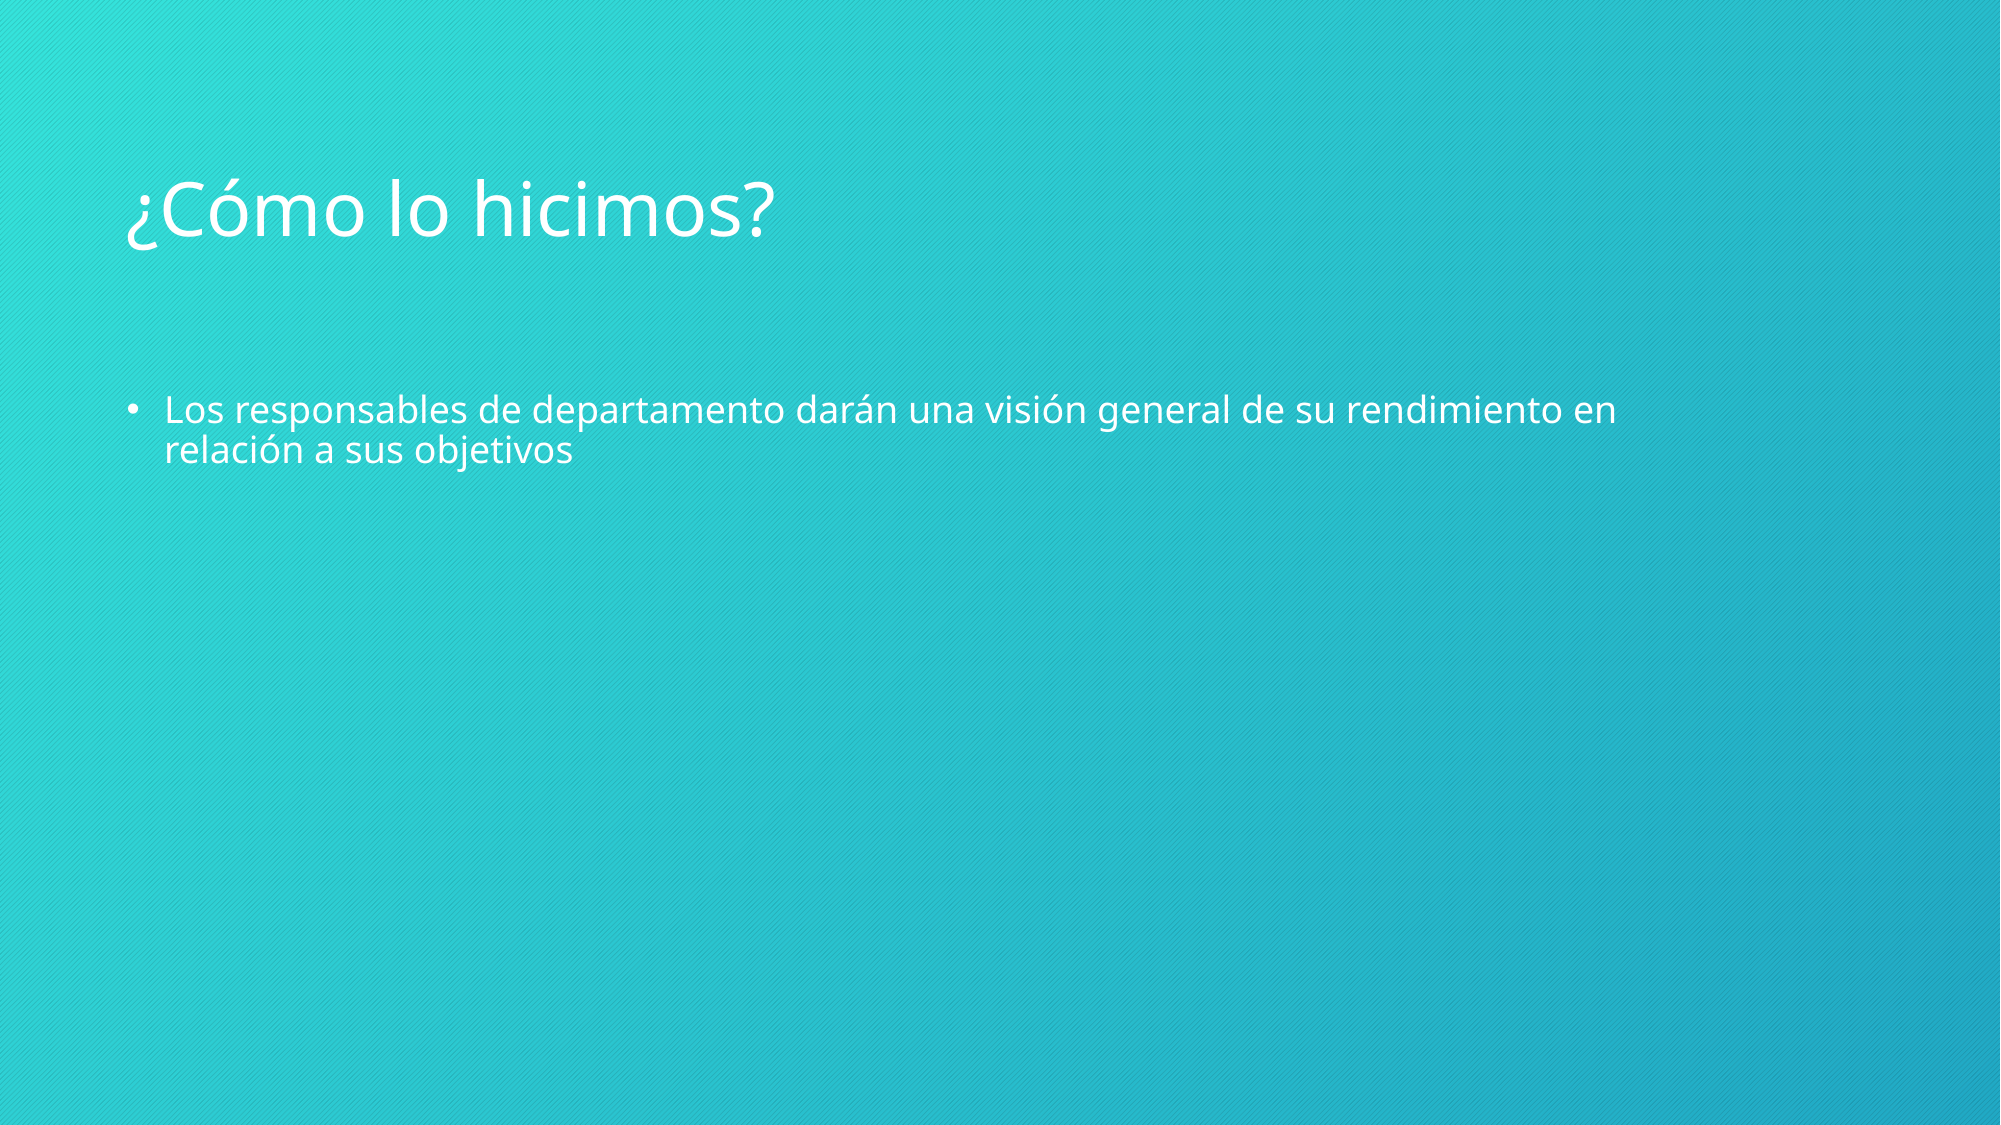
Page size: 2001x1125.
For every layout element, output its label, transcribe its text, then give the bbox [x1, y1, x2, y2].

list Los responsables de departamento darán una visión general de su rendimiento en relación a sus objetivos [111, 383, 1689, 974]
title ¿Cómo lo hicimos? [111, 123, 1689, 301]
